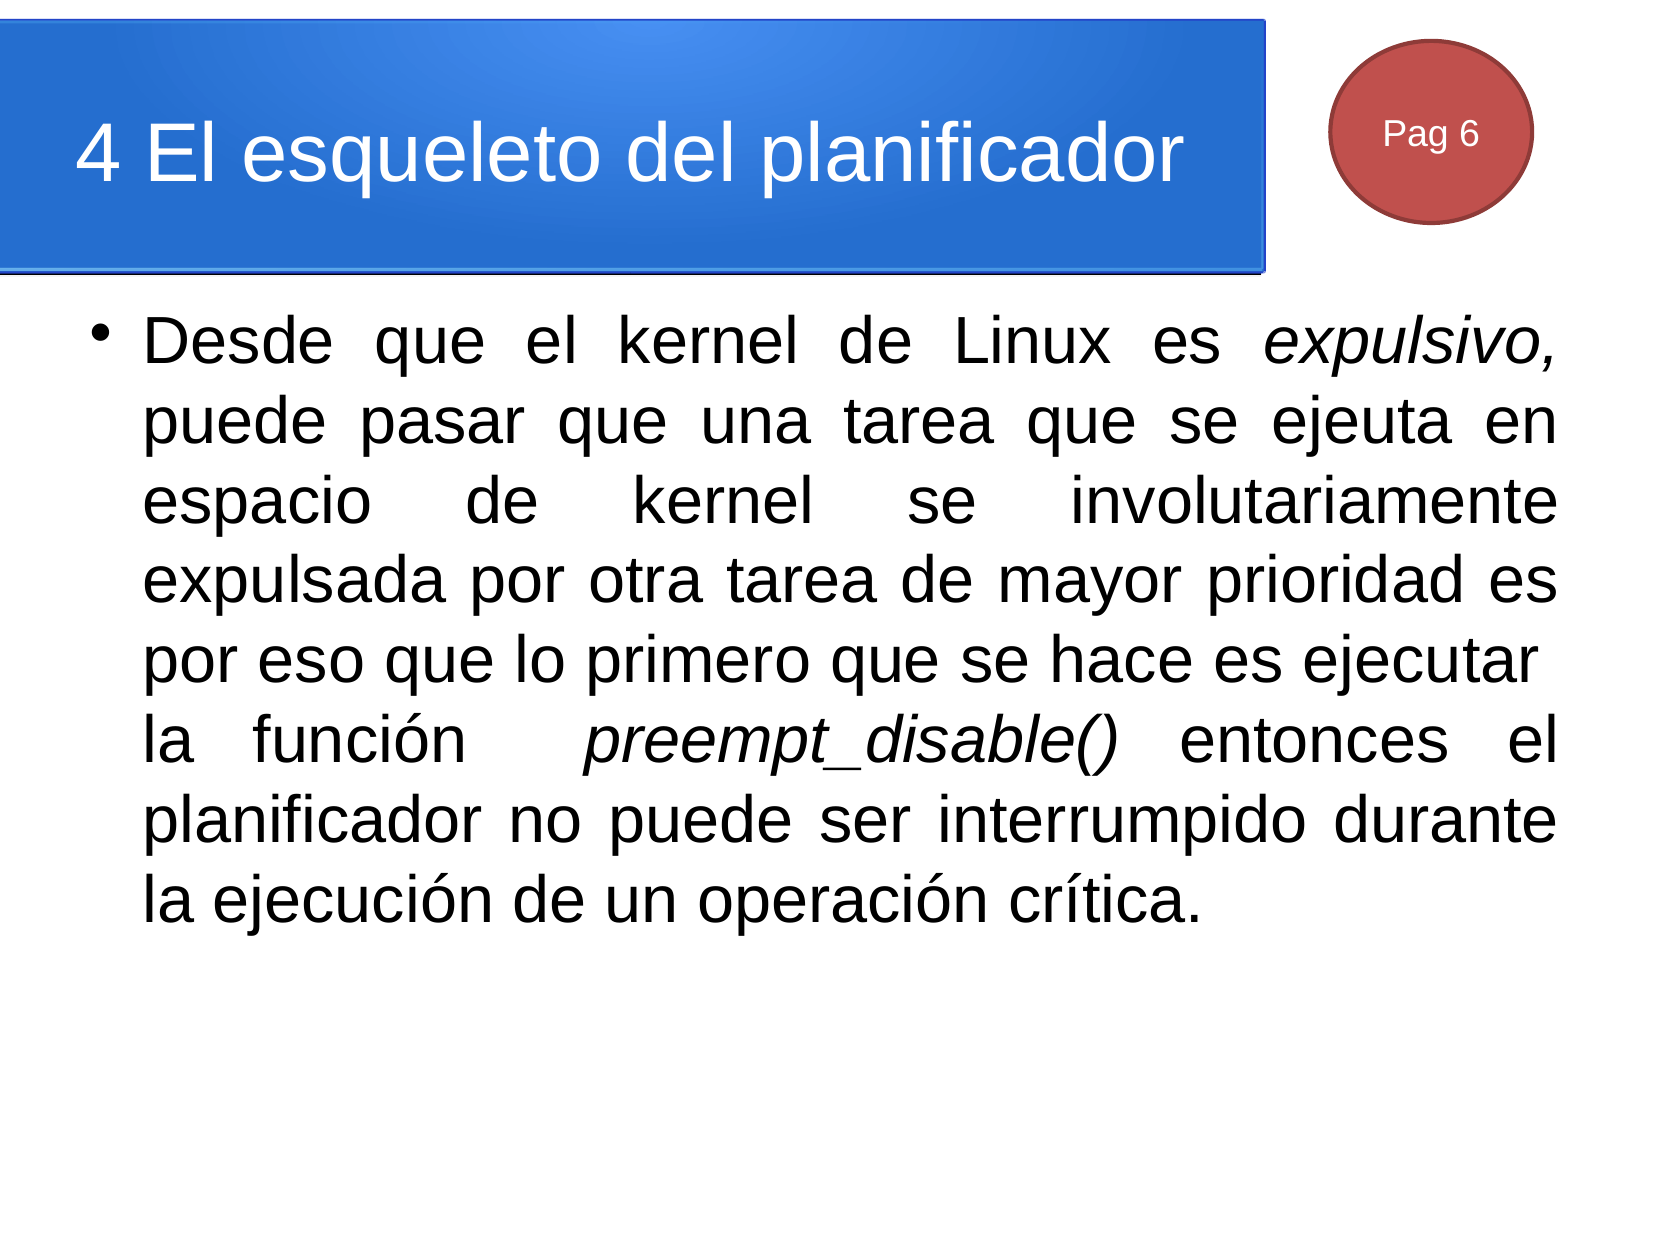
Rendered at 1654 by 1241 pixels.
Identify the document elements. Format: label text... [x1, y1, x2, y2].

text_box Pag 6 [1328, 38, 1535, 226]
picture [0, 17, 1269, 282]
text_box 4 El esqueleto del planificador [74, 29, 1481, 267]
text_box Desde que el kernel de Linux es expulsivo, puede pasar que una tarea que se ejeuta en espacio de kernel se involutariamente expulsada por otra tarea de mayor prioridad es por eso que lo primero que se hace es ejecutar la función preempt_disable() entonces el planificador no puede ser interrumpido durante la ejecución de un operación crítica. [71, 296, 1560, 1016]
